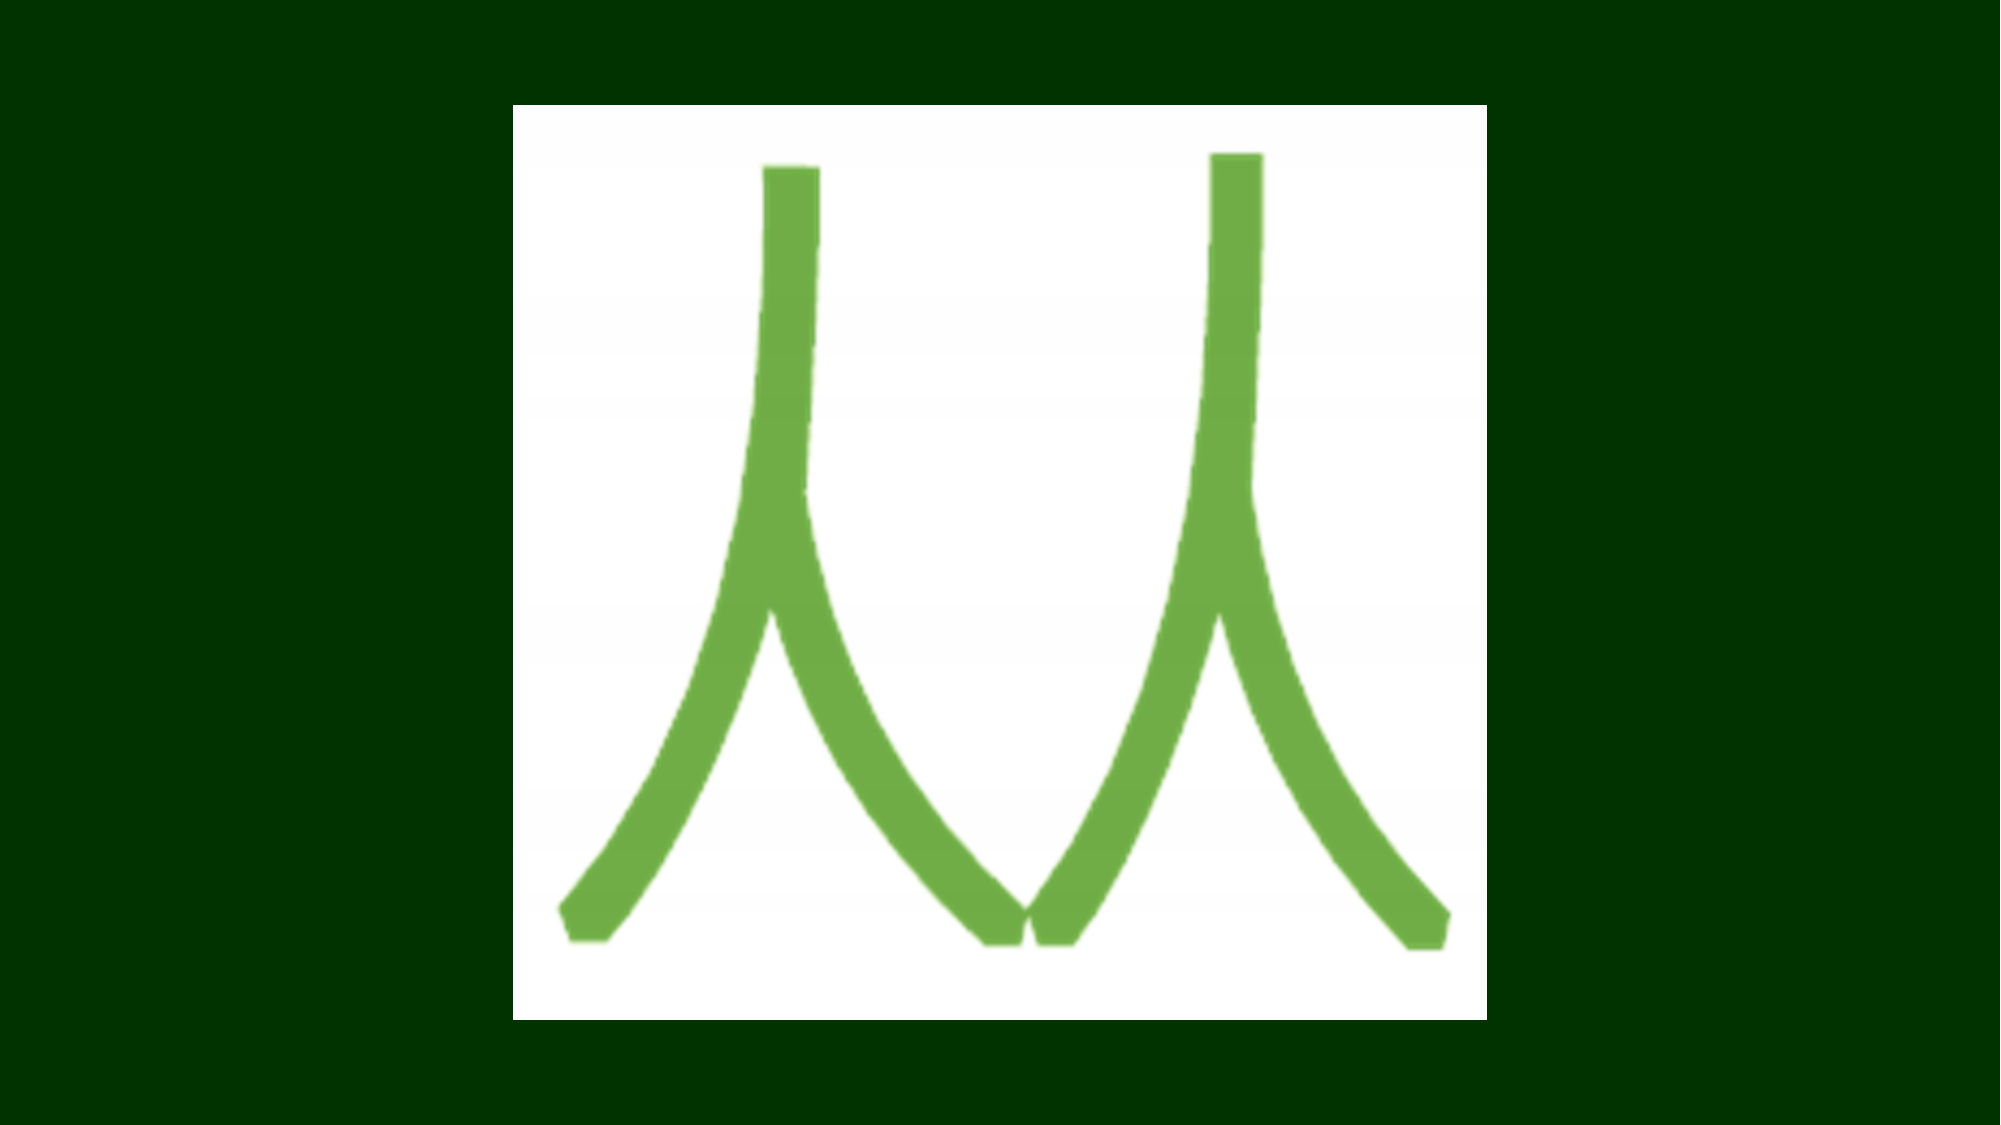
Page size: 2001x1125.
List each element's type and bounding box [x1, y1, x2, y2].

picture [513, 105, 1487, 1020]
